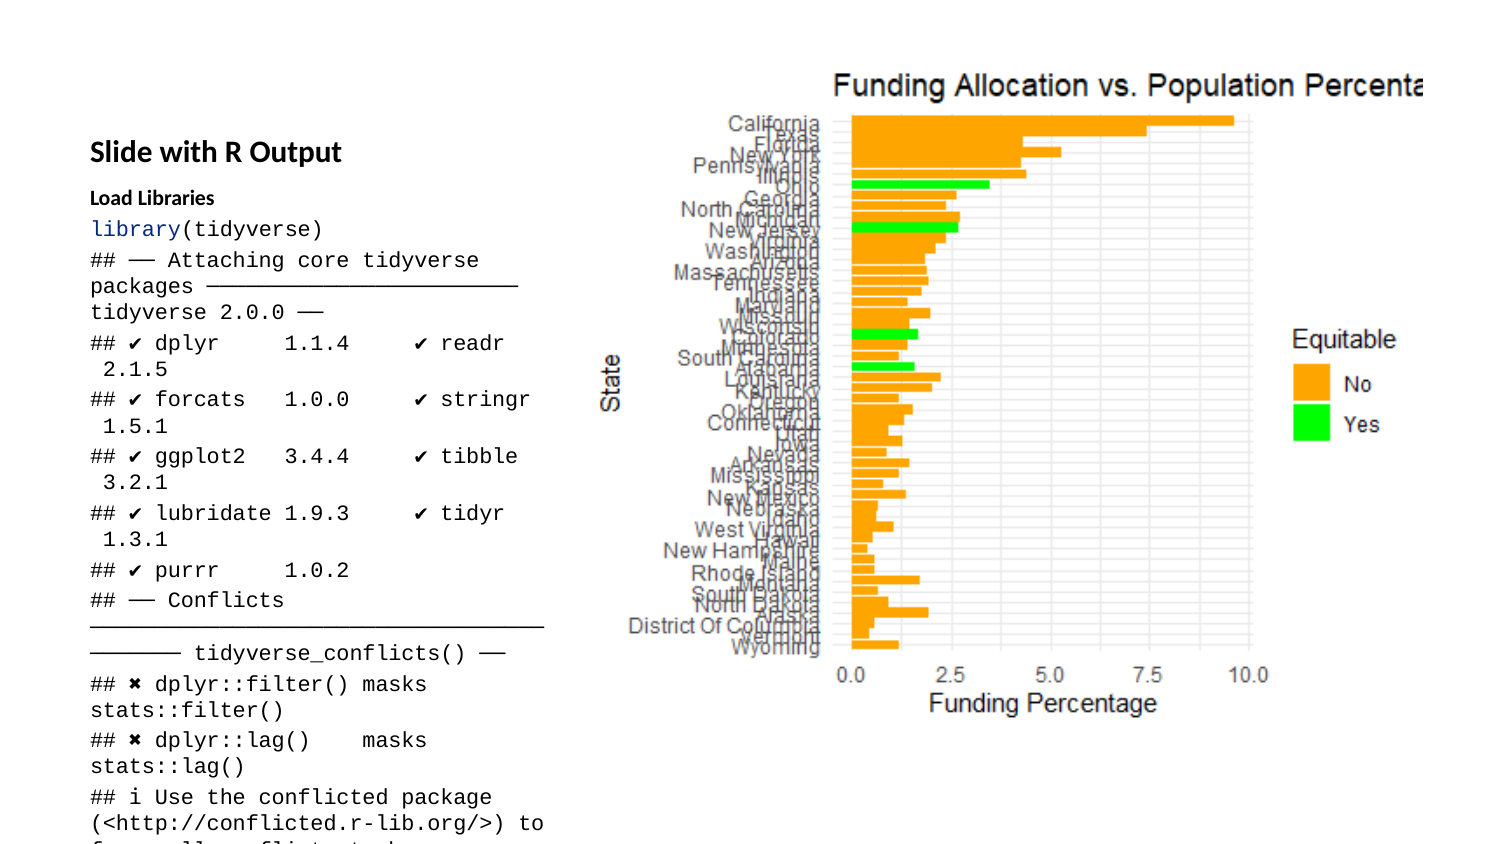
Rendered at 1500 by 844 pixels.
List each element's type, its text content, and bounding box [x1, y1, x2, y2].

title Slide with R Output [75, 33, 569, 176]
picture [585, 58, 1424, 730]
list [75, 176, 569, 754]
